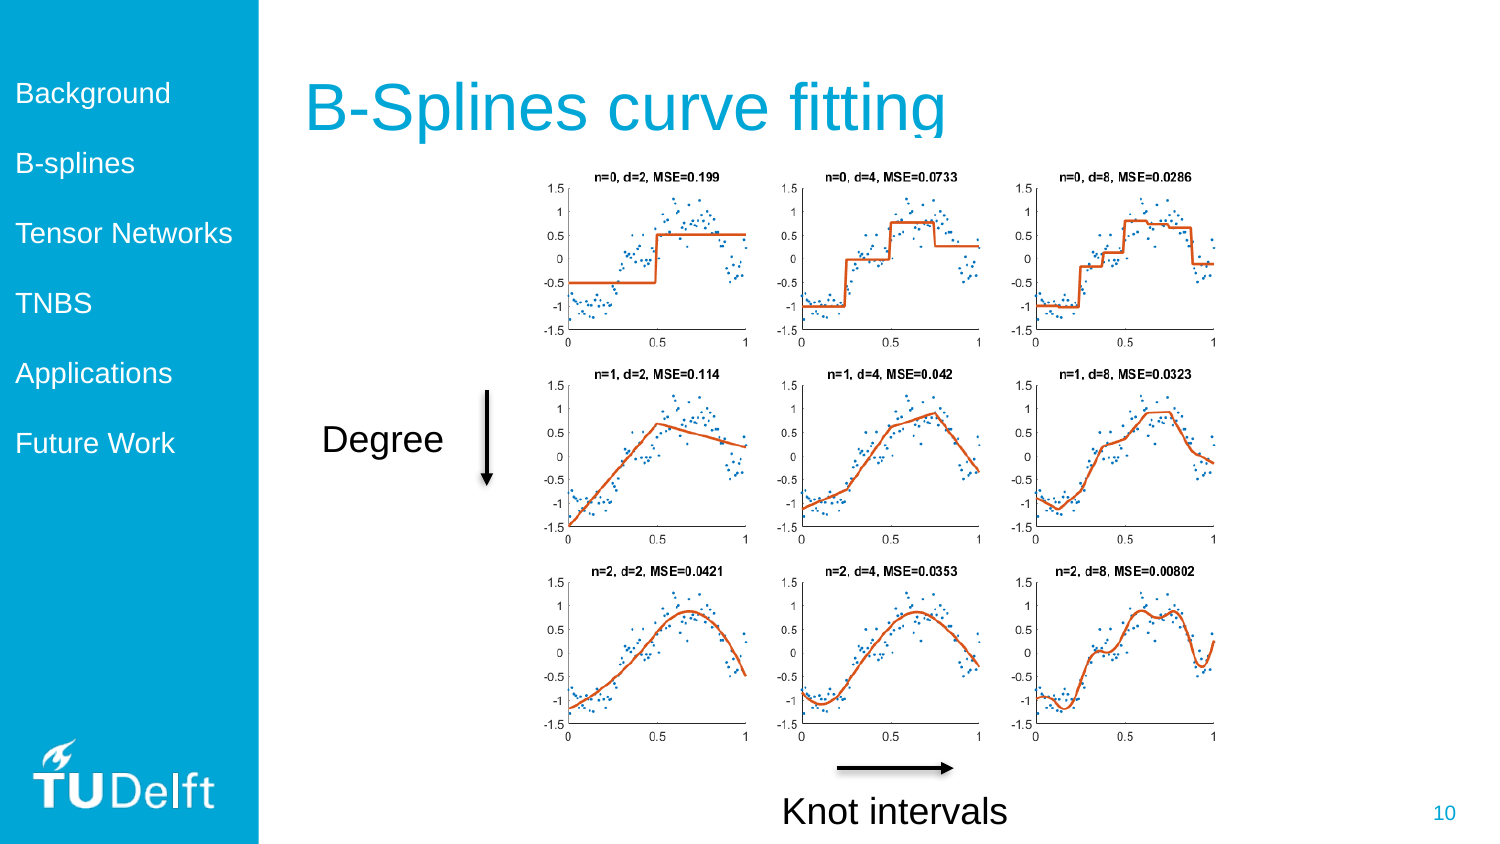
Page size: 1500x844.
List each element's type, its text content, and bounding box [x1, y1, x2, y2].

text_box Background B-splines Tensor Networks TNBS Applications Future Work [0, 67, 263, 512]
text_box Knot intervals [766, 804, 1024, 840]
title B-Splines curve fitting [289, 33, 1455, 175]
picture [460, 138, 1292, 796]
text_box Degree [306, 407, 454, 468]
